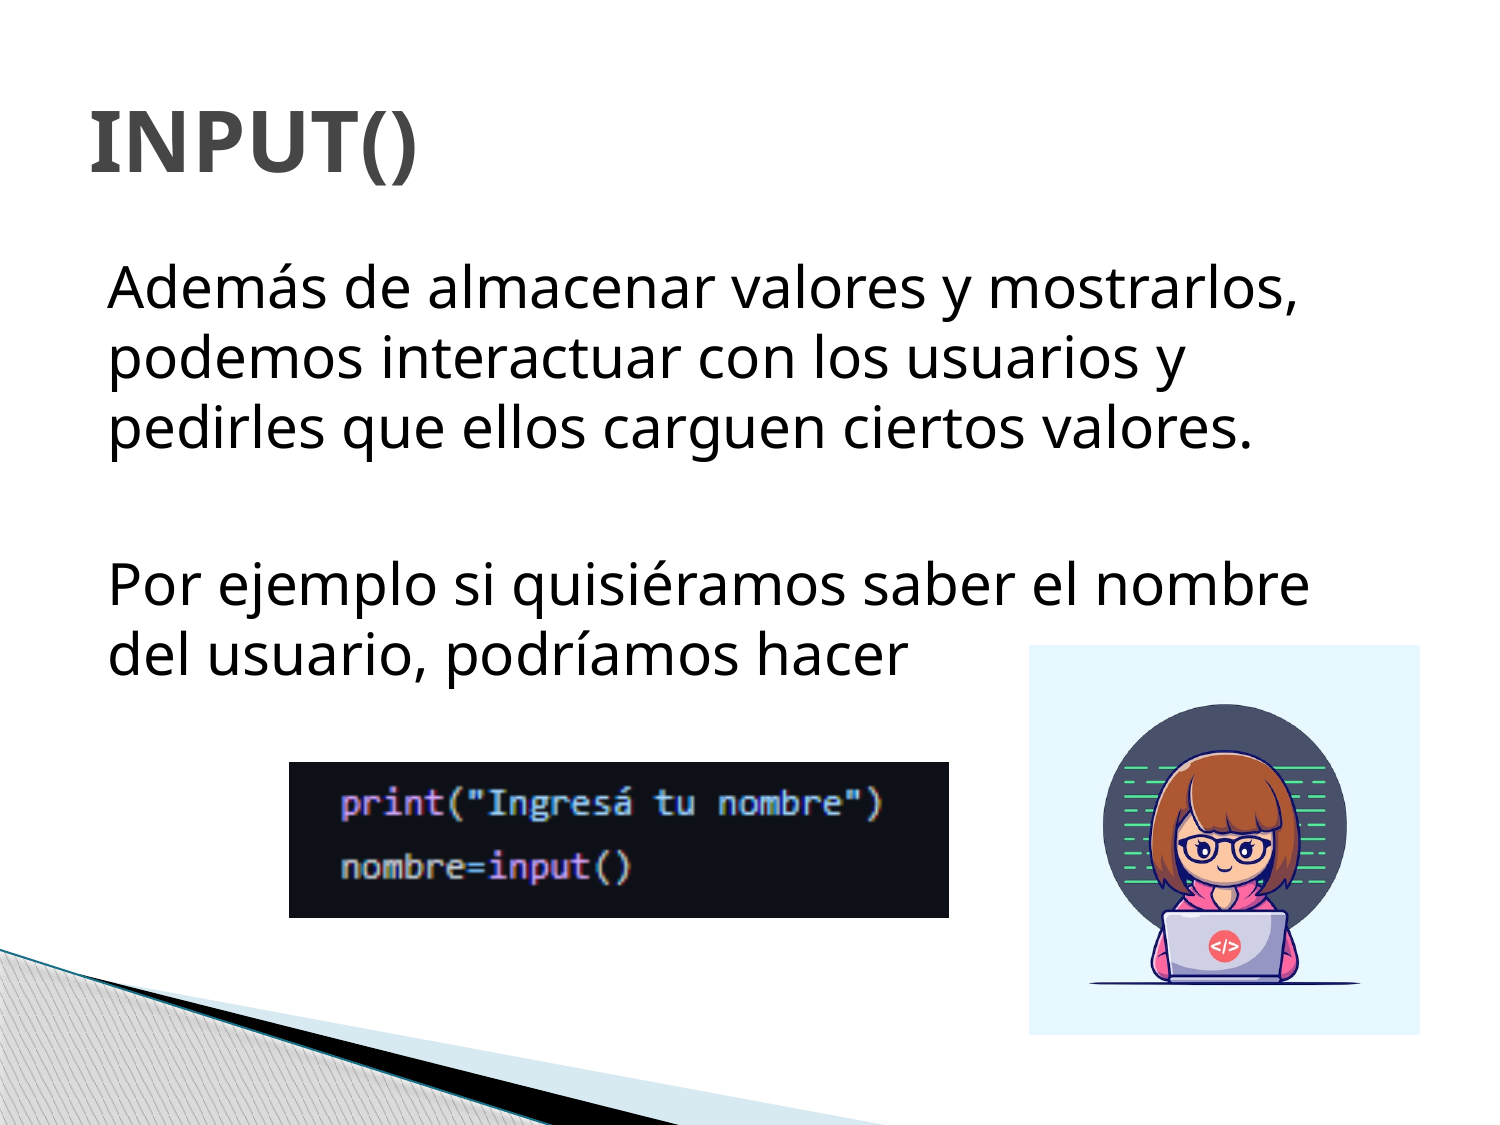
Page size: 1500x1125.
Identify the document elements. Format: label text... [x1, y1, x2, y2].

title INPUT() [75, 45, 1425, 233]
list Además de almacenar valores y mostrarlos, podemos interactuar con los usuarios y pedirles que ellos carguen ciertos valores. Por ejemplo si quisiéramos saber el nombre del usuario, podríamos hacer [75, 243, 1425, 705]
picture [1029, 644, 1420, 1036]
picture [289, 762, 949, 918]
